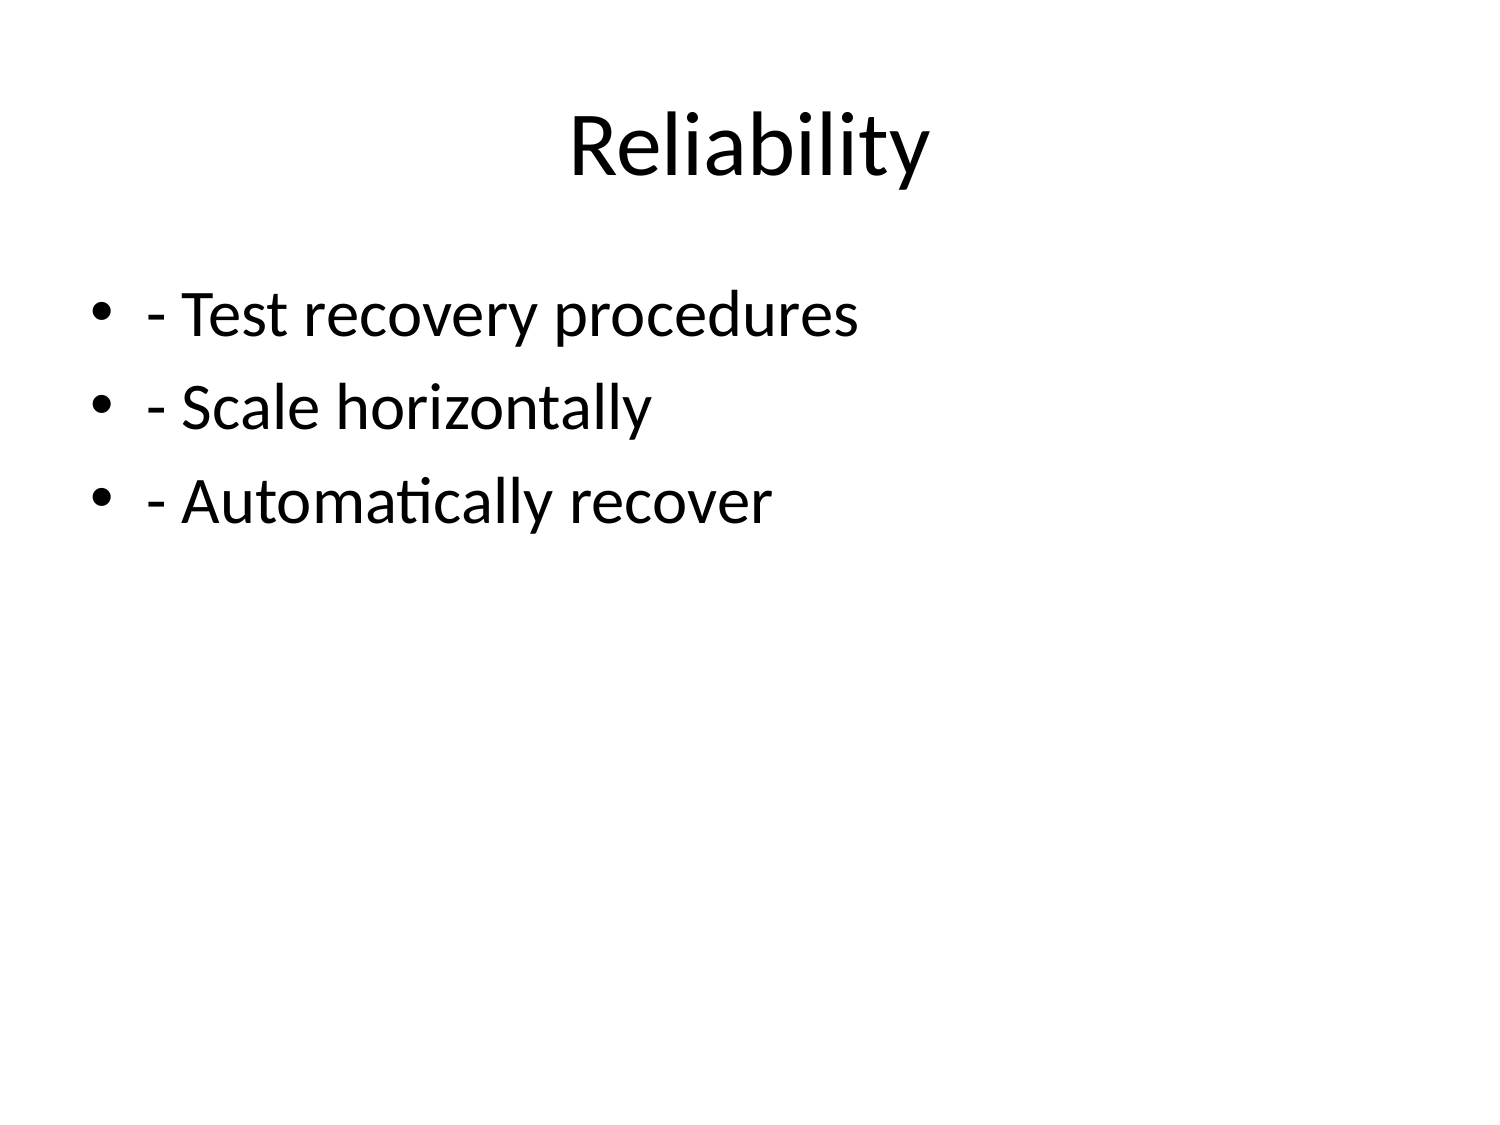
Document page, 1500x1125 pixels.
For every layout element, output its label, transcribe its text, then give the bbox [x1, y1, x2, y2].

list - Test recovery procedures - Scale horizontally - Automatically recover [75, 262, 1425, 1005]
title Reliability [75, 45, 1425, 233]
